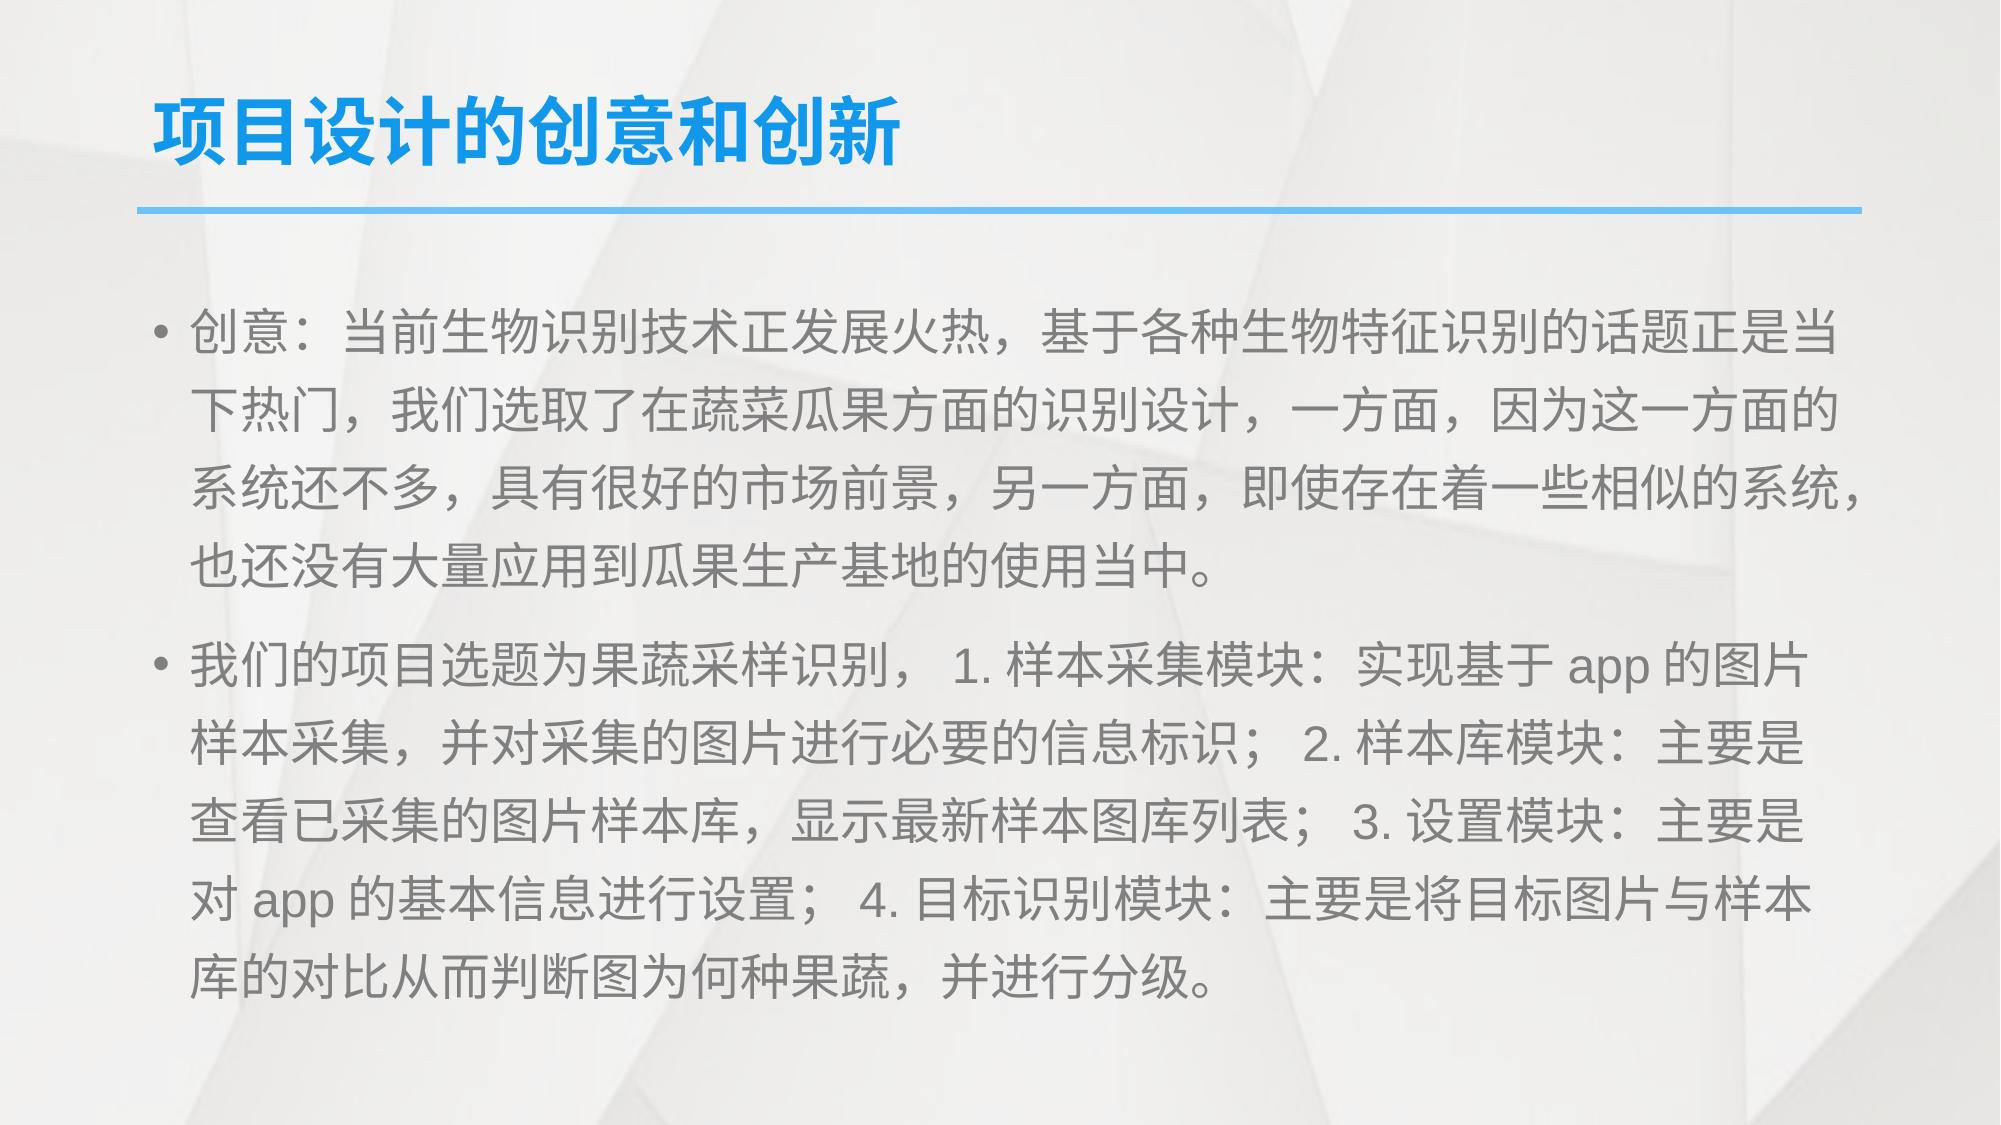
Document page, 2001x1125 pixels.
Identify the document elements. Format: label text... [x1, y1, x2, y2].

title 项目设计的创意和创新 [137, 59, 1863, 210]
picture [0, 0, 2001, 1125]
list 创意：当前生物识别技术正发展火热，基于各种生物特征识别的话题正是当下热门，我们选取了在蔬菜瓜果方面的识别设计，一方面，因为这一方面的系统还不多，具有很好的市场前景，另一方面，即使存在着一些相似的系统，也还没有大量应用到瓜果生产基地的使用当中。 我们的项目选题为果蔬采样识别，1.样本采集模块：实现基于app的图片样本采集，并对采集的图片进行必要的信息标识；2.样本库模块：主要是查看已采集的图片样本库，显示最新样本图库列表；3.设置模块：主要是对app的基本信息进行设置；4.目标识别模块：主要是将目标图片与样本库的对比从而判断图为何种果蔬，并进行分级。 [137, 275, 1863, 1014]
